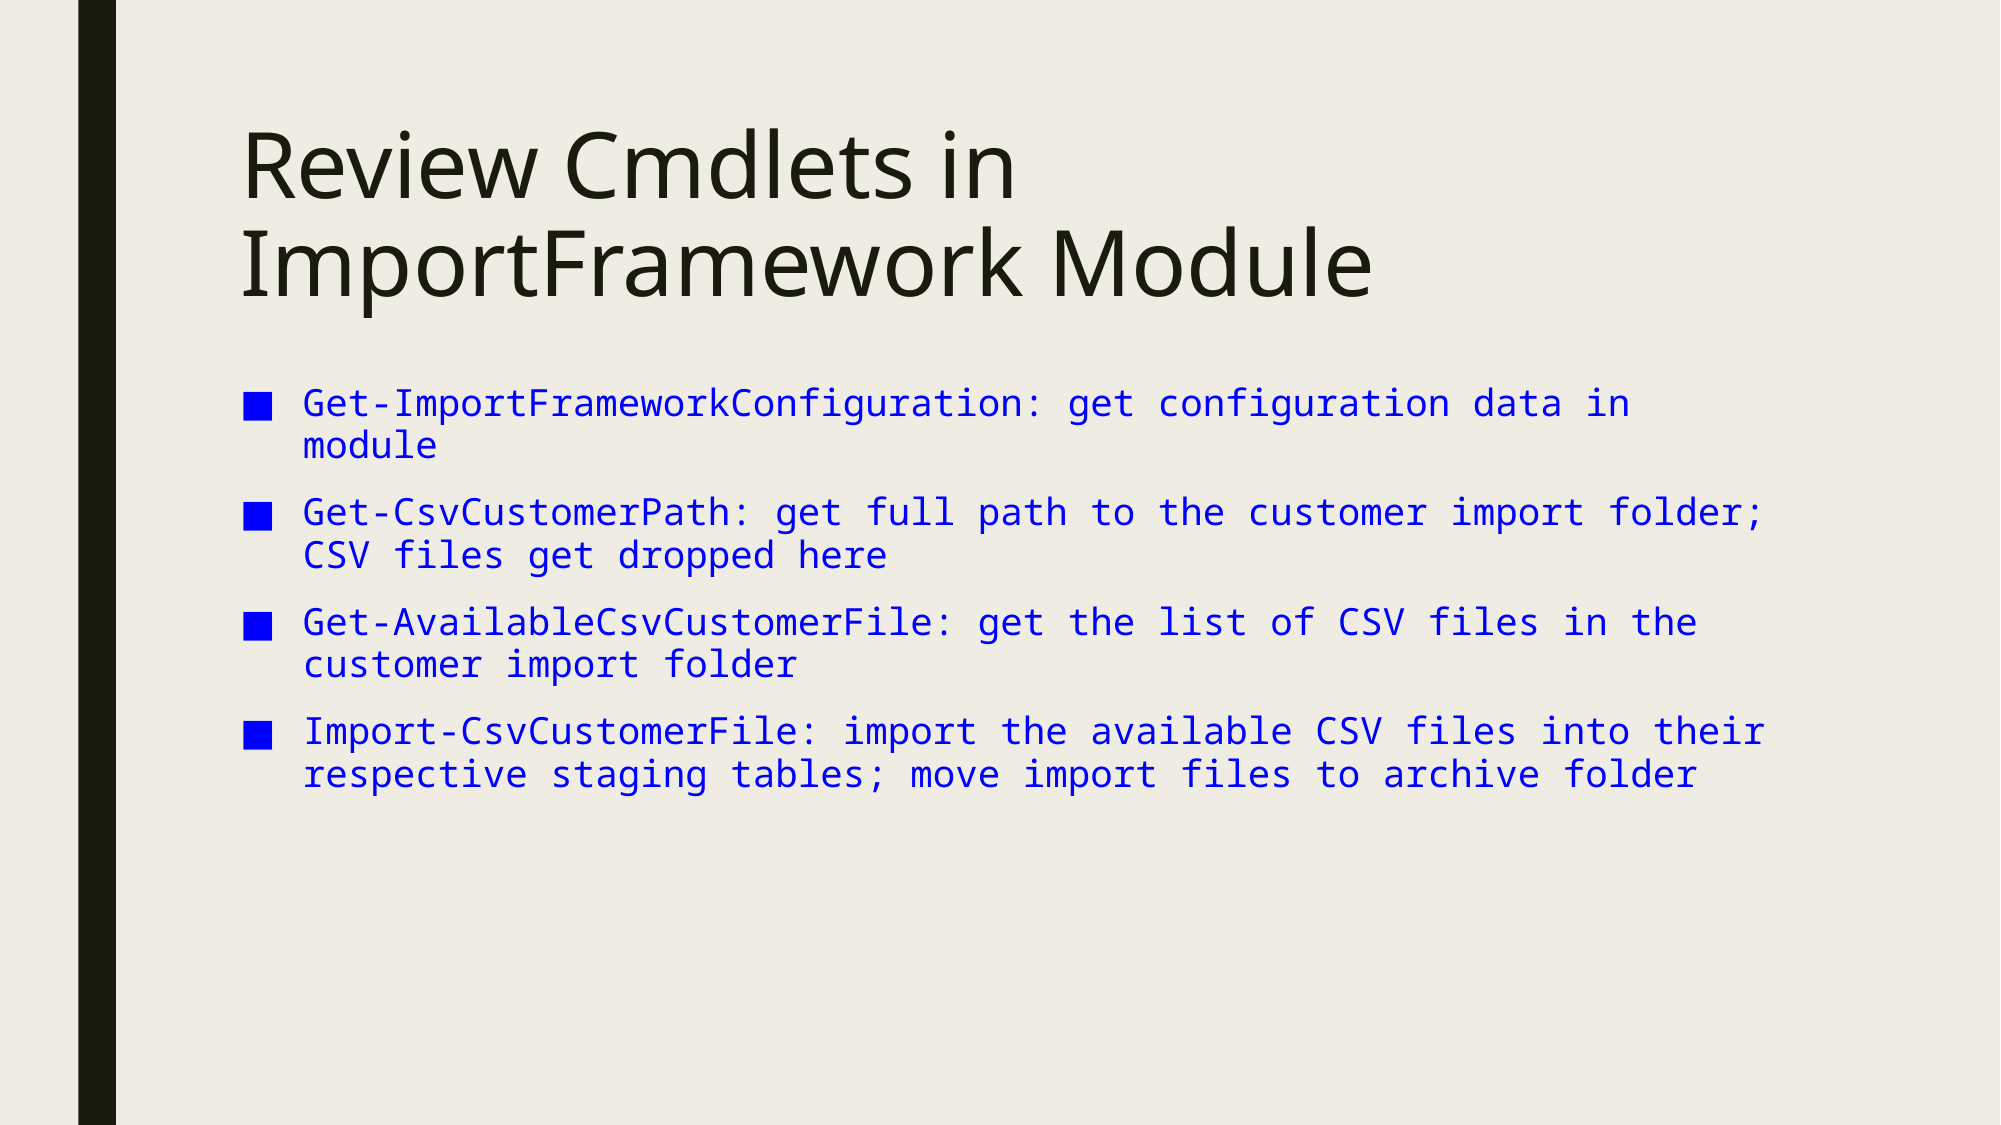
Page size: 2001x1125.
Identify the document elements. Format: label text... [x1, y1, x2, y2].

title Review Cmdlets in ImportFramework Module [225, 112, 1800, 357]
list Get-ImportFrameworkConfiguration: get configuration data in module Get-CsvCustomerPath: get full path to the customer import folder; CSV files get dropped here Get-AvailableCsvCustomerFile: get the list of CSV files in the customer import folder Import-CsvCustomerFile: import the available CSV files into their respective staging tables; move import files to archive folder [225, 375, 1800, 963]
